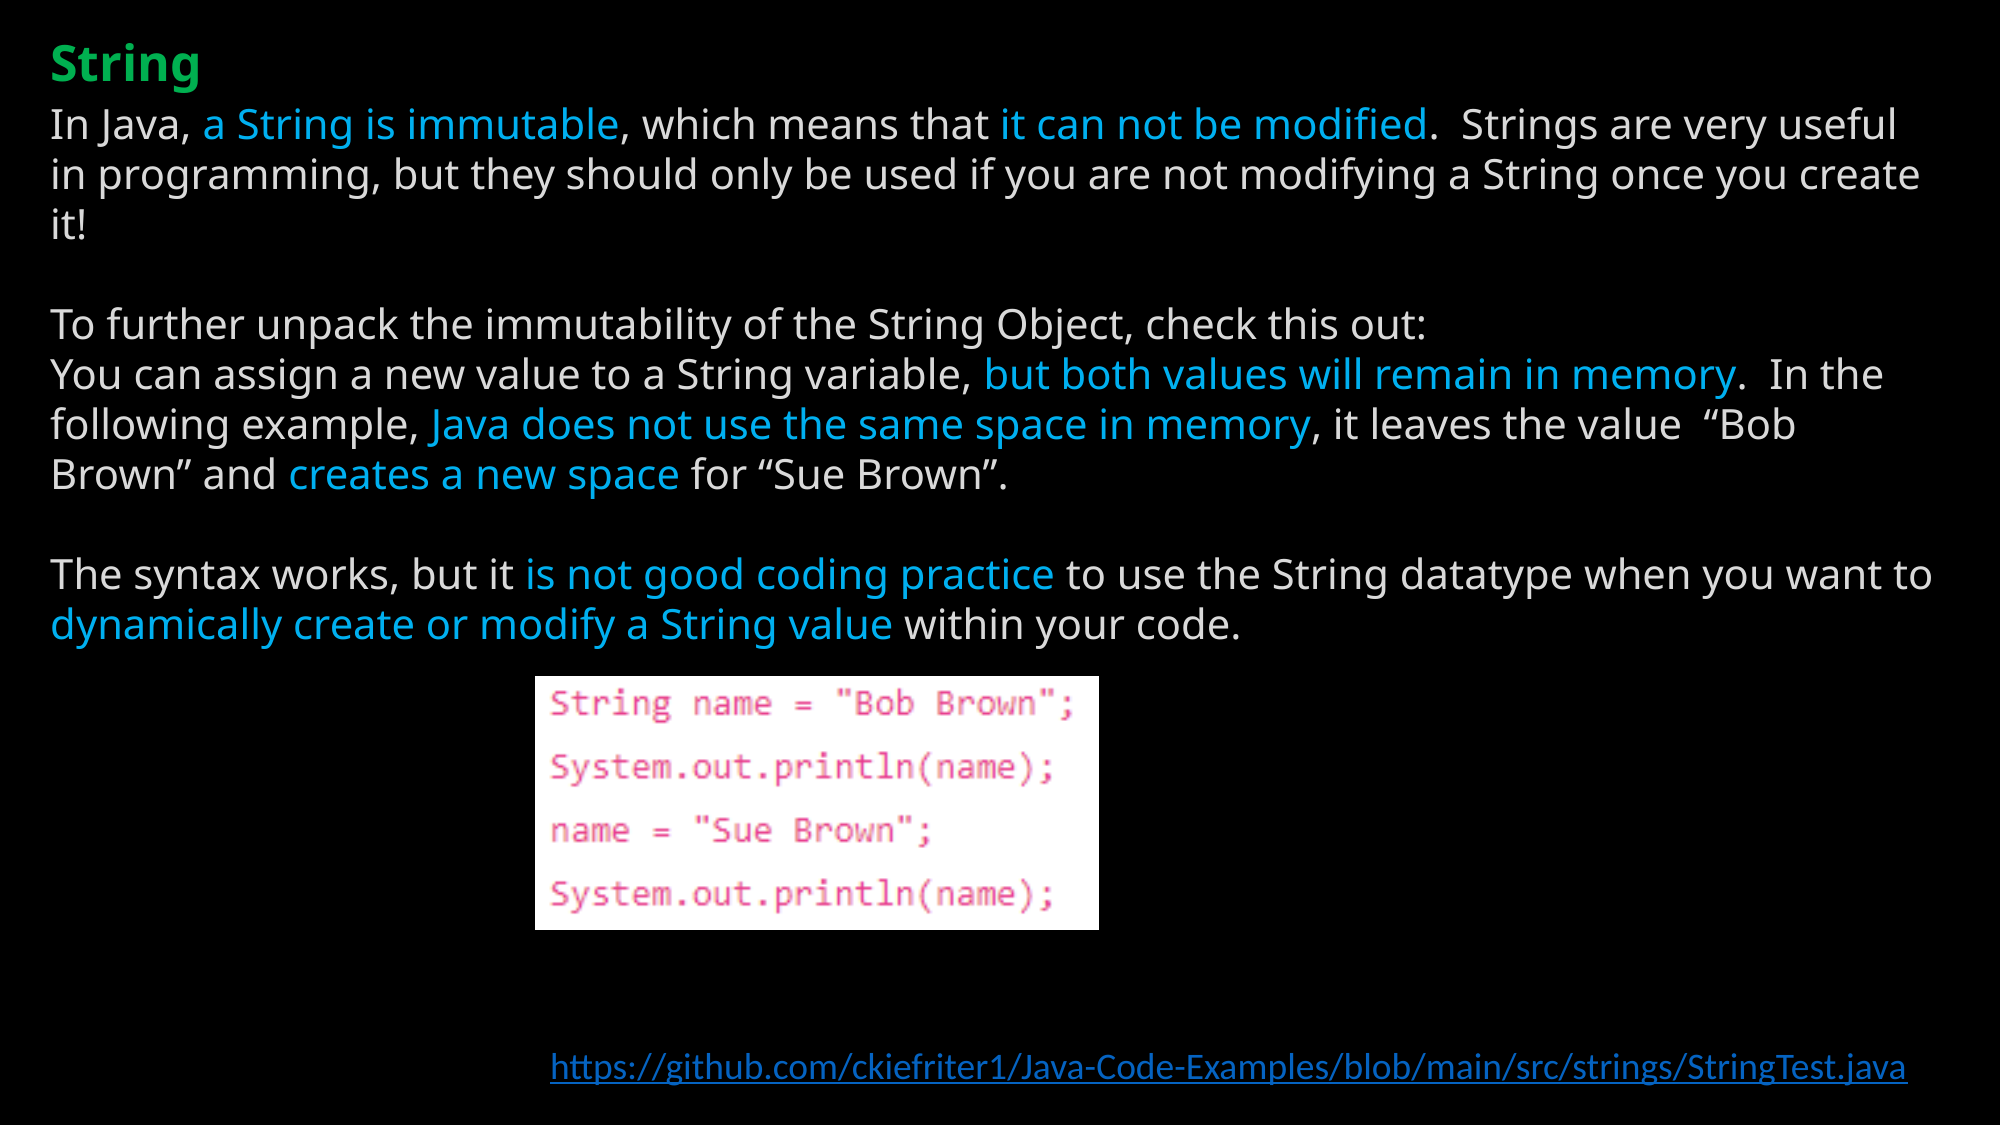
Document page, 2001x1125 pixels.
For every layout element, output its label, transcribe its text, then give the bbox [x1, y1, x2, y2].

text_box String [35, 24, 1036, 90]
picture [535, 676, 1099, 930]
text_box https://github.com/ckiefriter1/Java-Code-Examples/blob/main/src/strings/StringTest.java [535, 1034, 1943, 1095]
text_box In Java, a String is immutable, which means that it can not be modified. Strings are very useful in programming, but they should only be used if you are not modifying a String once you create it! To further unpack the immutability of the String Object, check this out: You can assign a new value to a String variable, but both values will remain in memory. In the following example, Java does not use the same space in memory, it leaves the value “Bob Brown” and creates a new space for “Sue Brown”. The syntax works, but it is not good coding practice to use the String datatype when you want to dynamically create or modify a String value within your code. [35, 90, 1951, 656]
